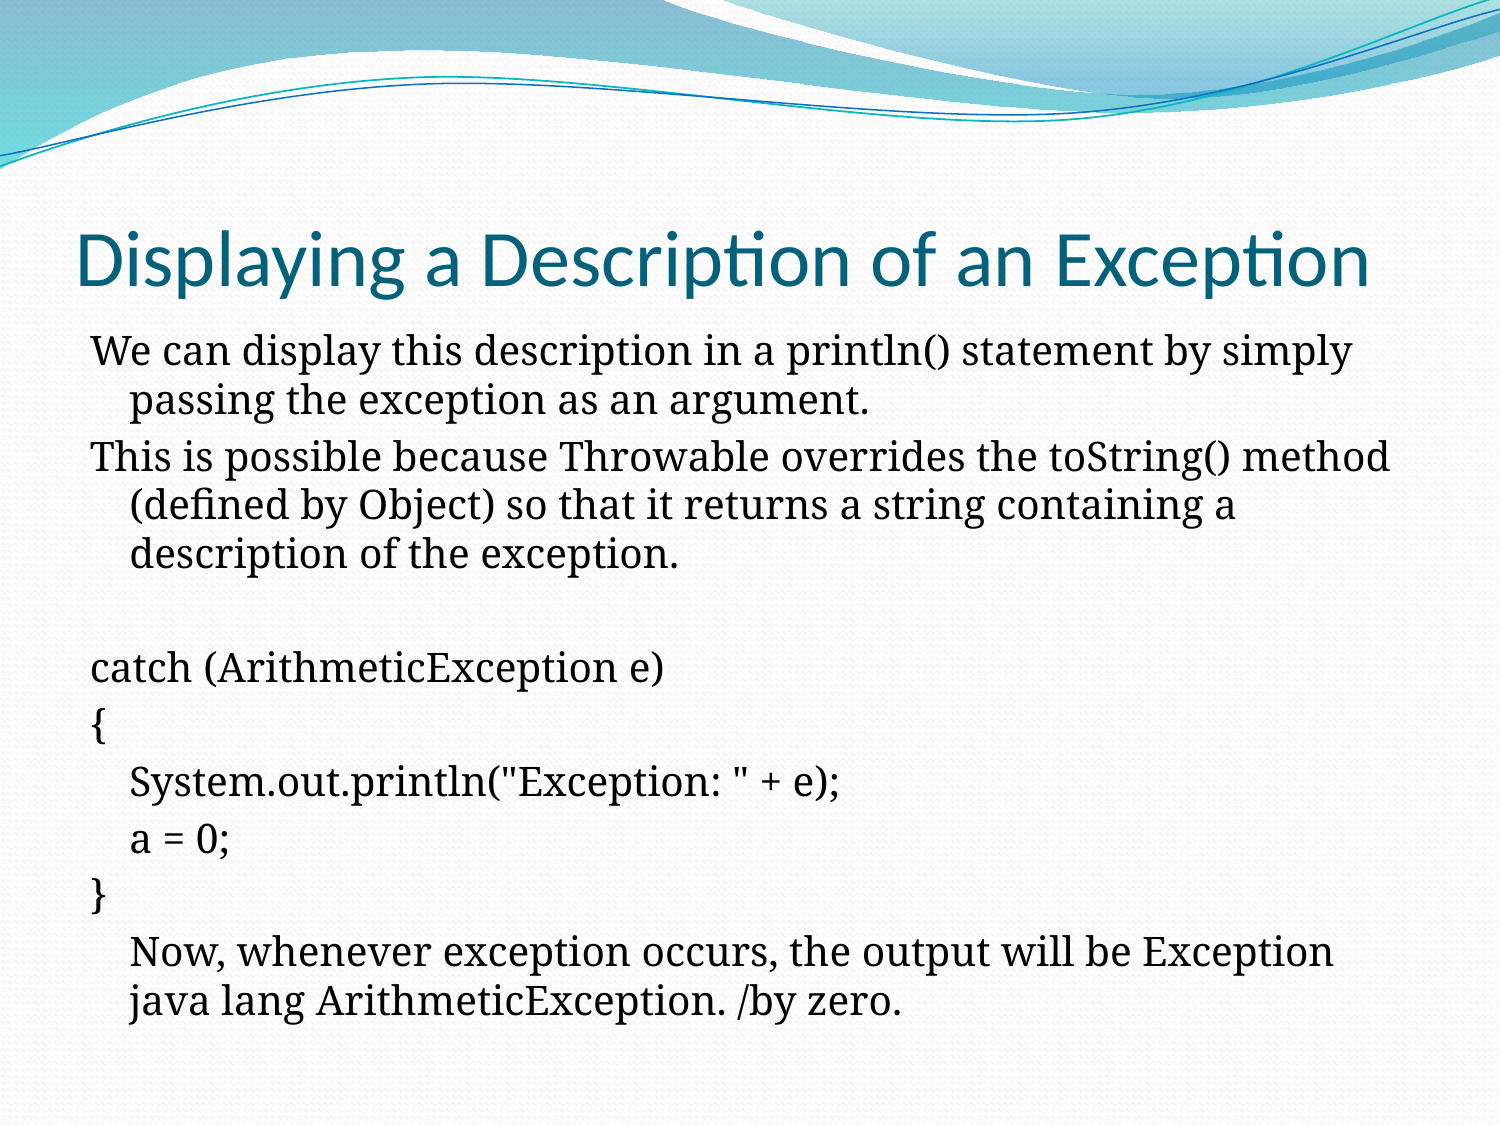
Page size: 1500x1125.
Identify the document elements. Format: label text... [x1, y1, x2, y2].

list We can display this description in a println() statement by simply passing the exception as an argument. This is possible because Throwable overrides the toString() method (defined by Object) so that it returns a string containing a description of the exception. catch (ArithmeticException e) { System.out.println("Exception: " + e); a = 0; } Now, whenever exception occurs, the output will be Exception java lang ArithmeticException. /by zero. [75, 317, 1425, 1038]
title Displaying a Description of an Exception [75, 115, 1425, 303]
